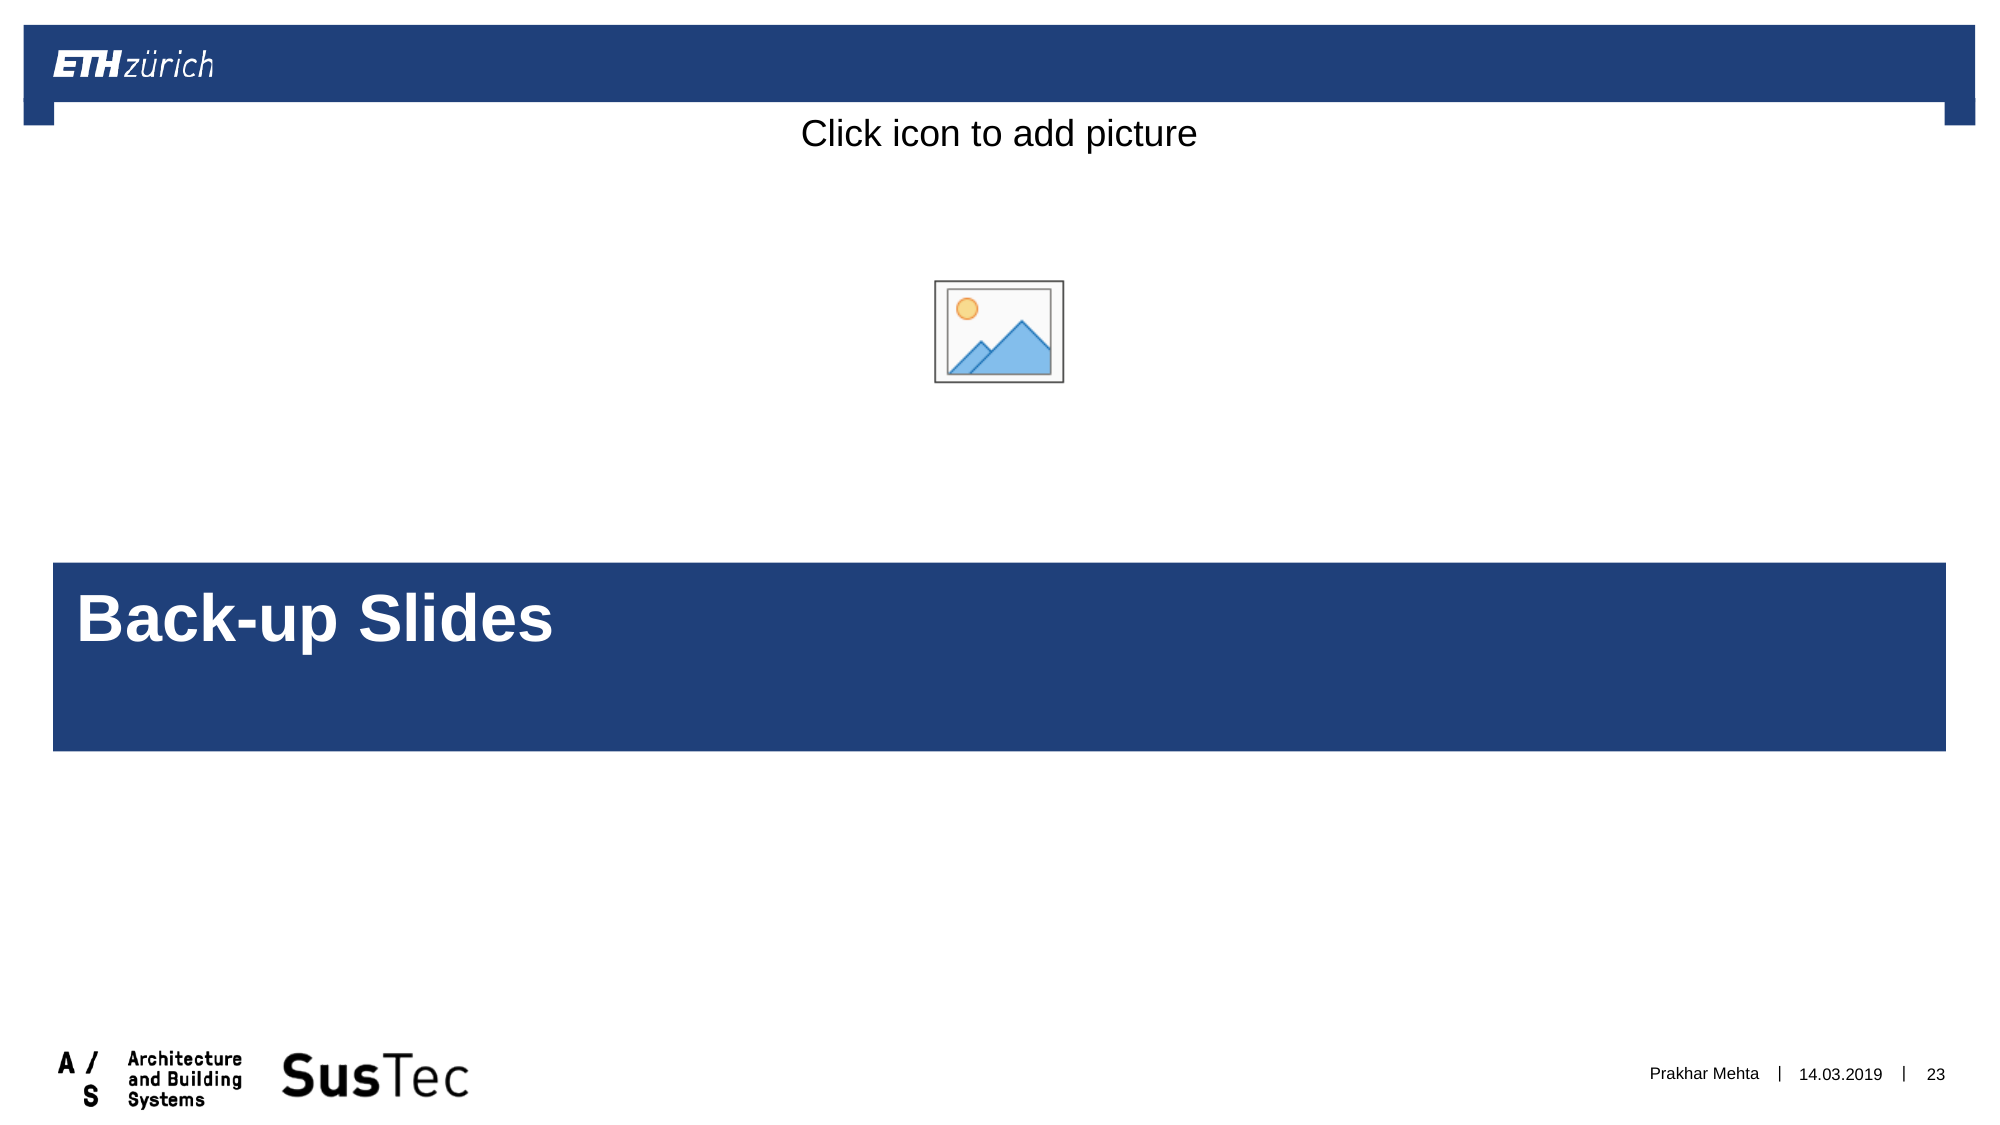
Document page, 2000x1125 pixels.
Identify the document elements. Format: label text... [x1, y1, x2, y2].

picture [270, 1024, 859, 1125]
picture [47, 1029, 262, 1118]
title Back-up Slides [53, 574, 1946, 752]
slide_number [1790, 1034, 1892, 1112]
footer Prakhar Mehta [999, 1034, 1760, 1111]
picture [52, 101, 1947, 563]
slide_number 23 [1906, 1034, 1966, 1112]
